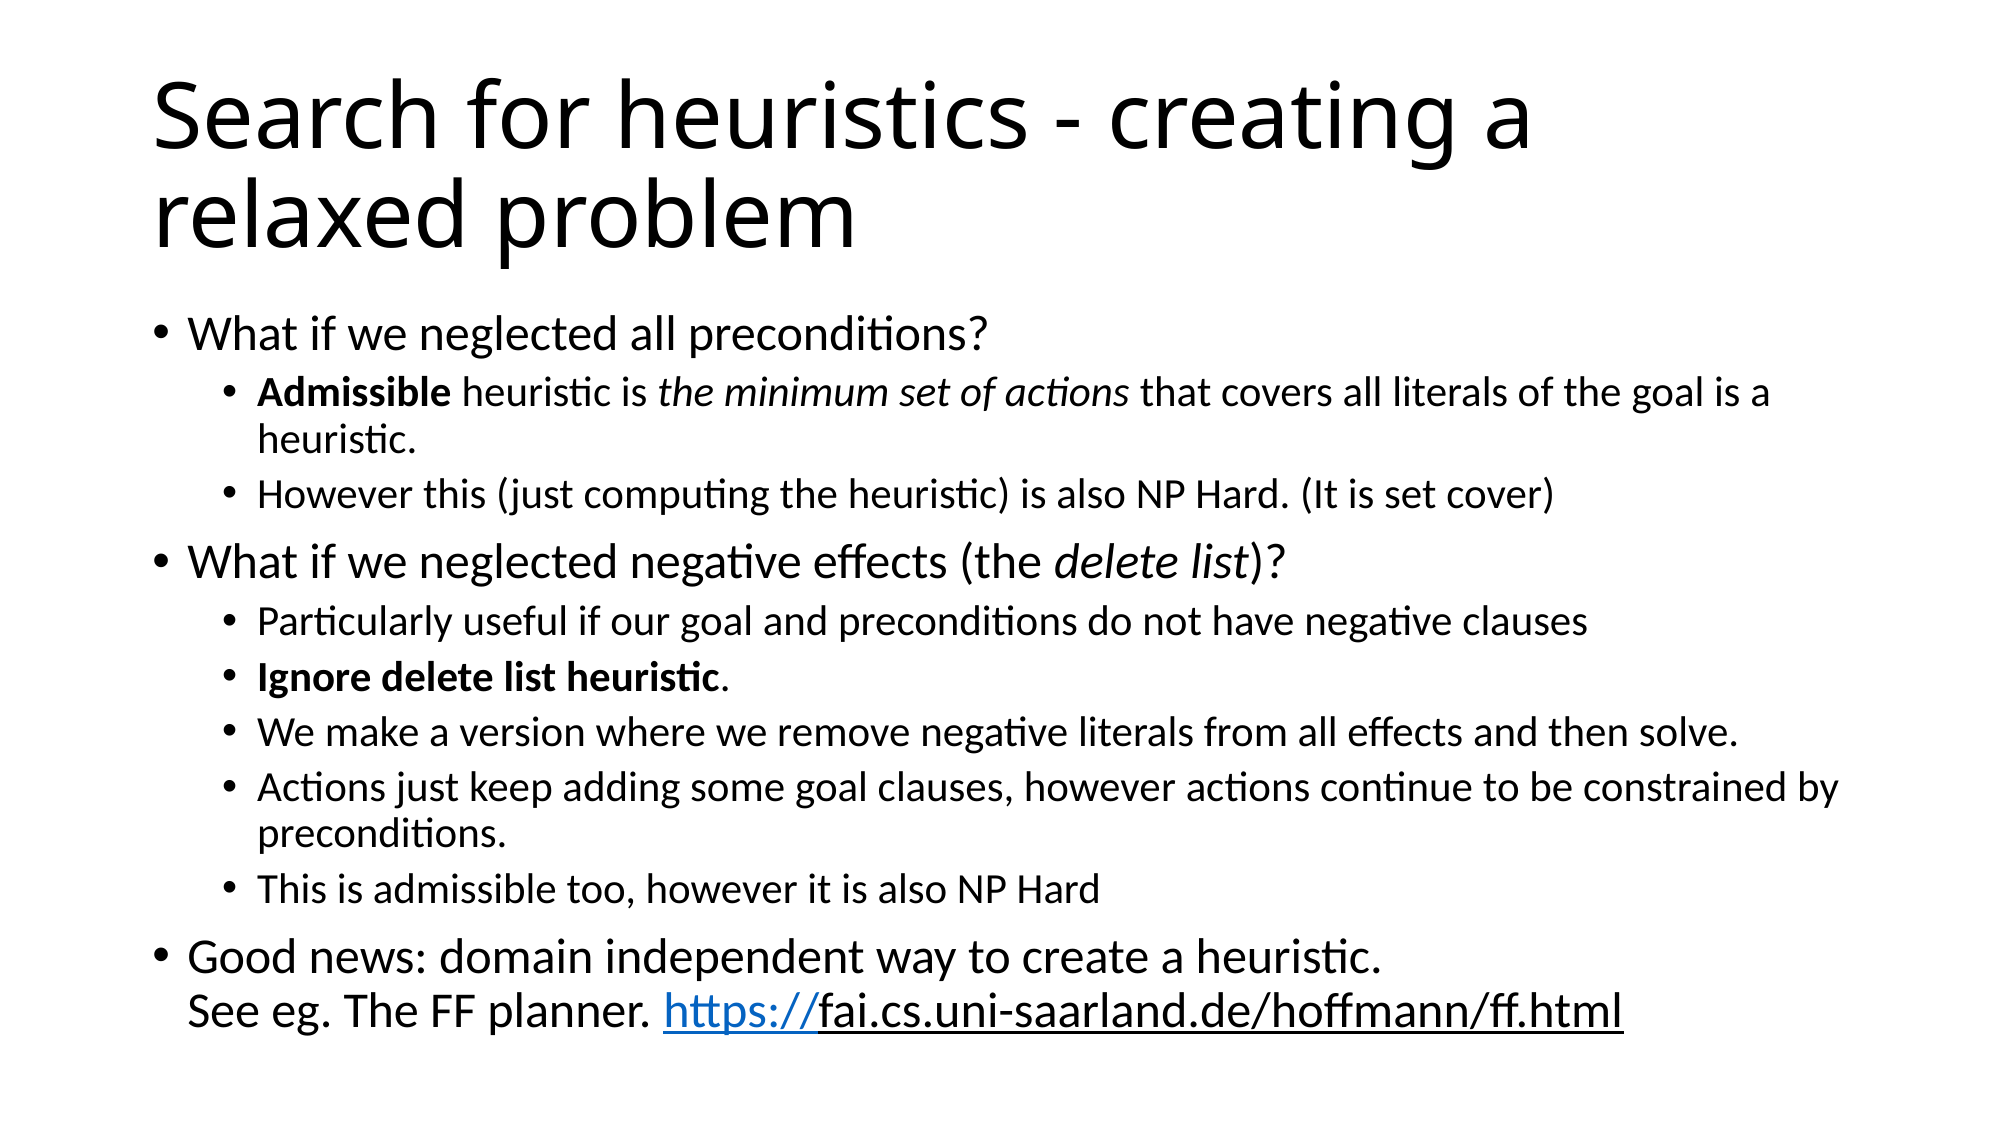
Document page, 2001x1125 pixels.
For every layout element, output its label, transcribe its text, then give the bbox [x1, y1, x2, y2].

list What if we neglected all preconditions? Admissible heuristic is the minimum set of actions that covers all literals of the goal is a heuristic. However this (just computing the heuristic) is also NP Hard. (It is set cover) What if we neglected negative effects (the delete list)? Particularly useful if our goal and preconditions do not have negative clauses Ignore delete list heuristic. We make a version where we remove negative literals from all effects and then solve. Actions just keep adding some goal clauses, however actions continue to be constrained by preconditions. This is admissible too, however it is also NP Hard Good news: domain independent way to create a heuristic. See eg. The FF planner. https://fai.cs.uni-saarland.de/hoffmann/ff.html [137, 299, 1863, 1048]
title Search for heuristics - creating a relaxed problem [137, 59, 1863, 278]
